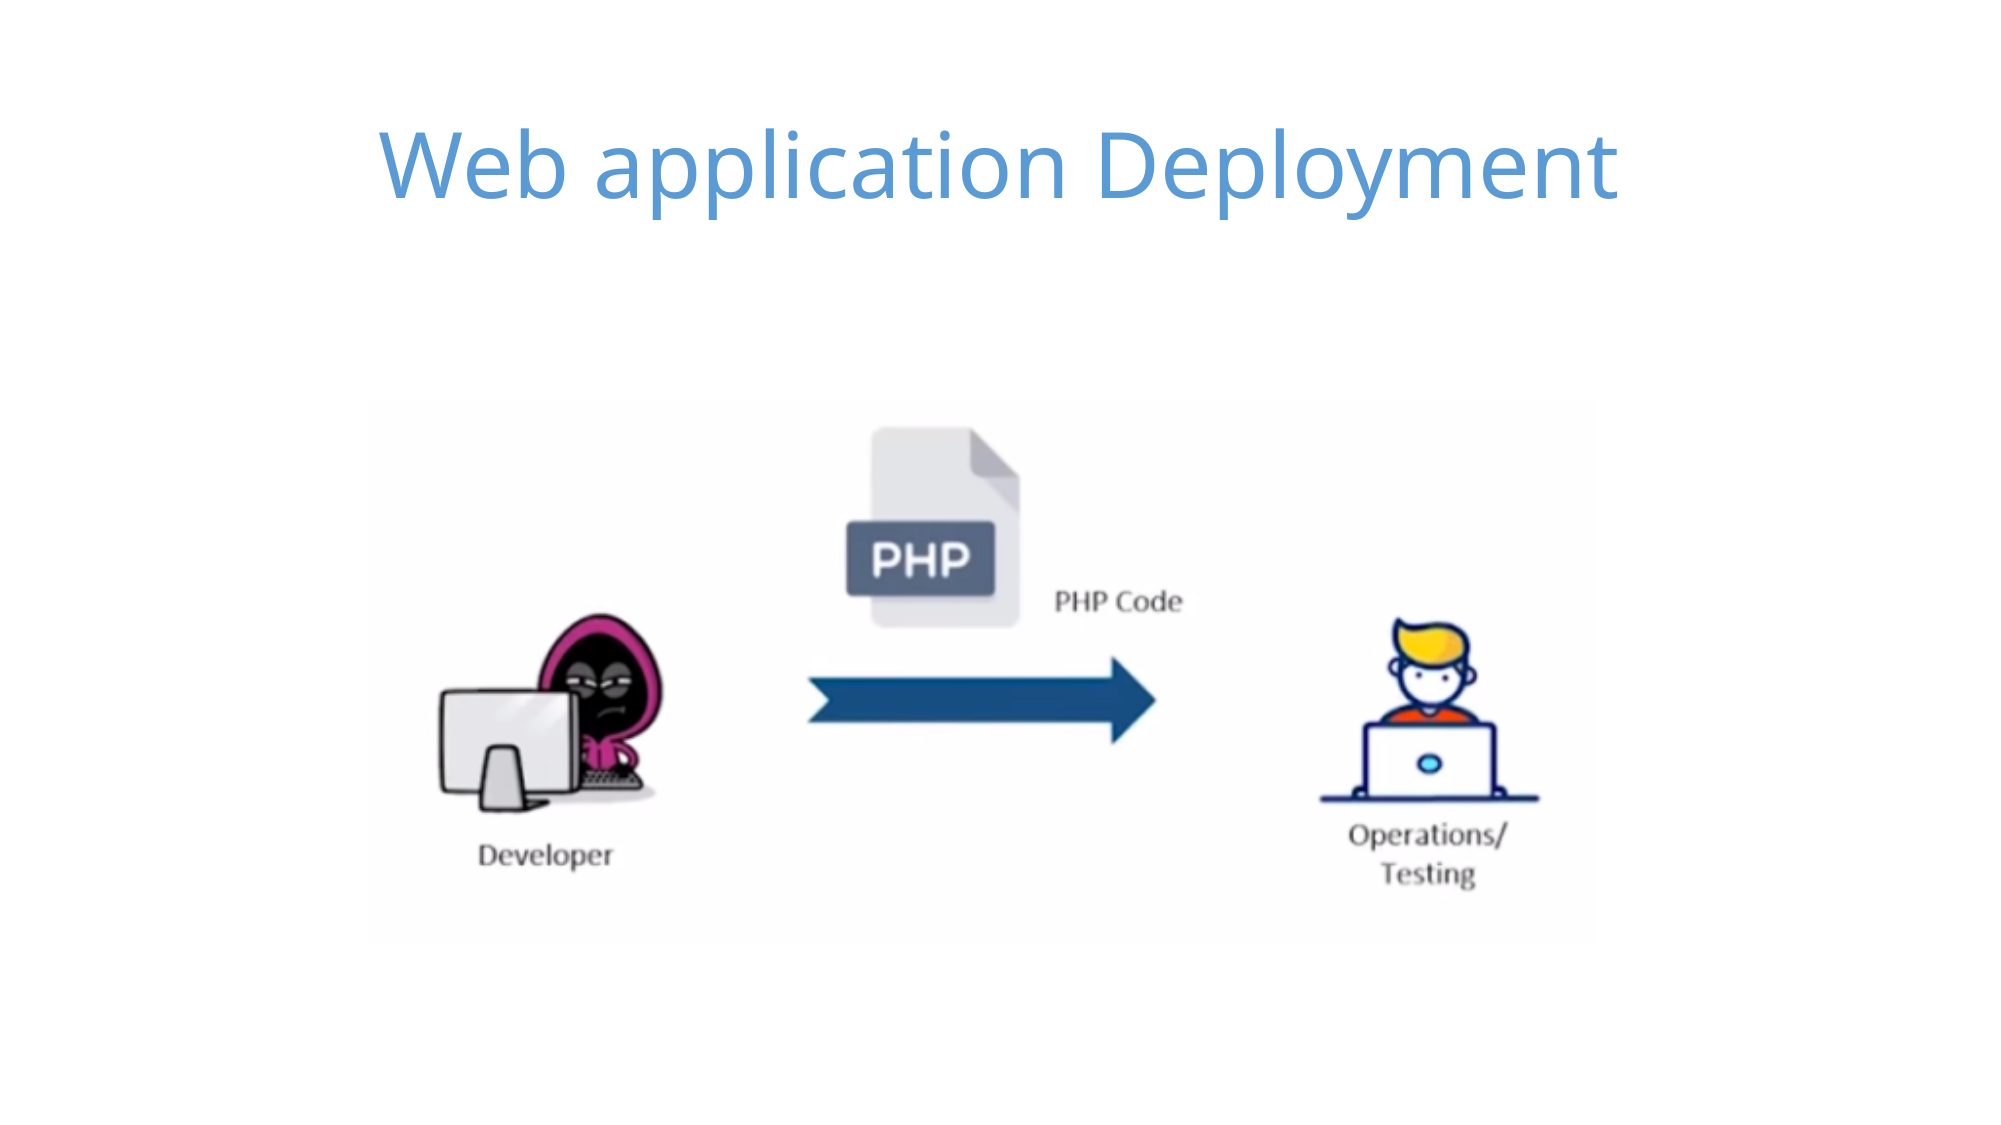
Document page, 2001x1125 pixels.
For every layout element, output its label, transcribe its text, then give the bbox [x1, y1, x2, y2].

title Web application Deployment [137, 59, 1863, 278]
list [367, 401, 1596, 944]
